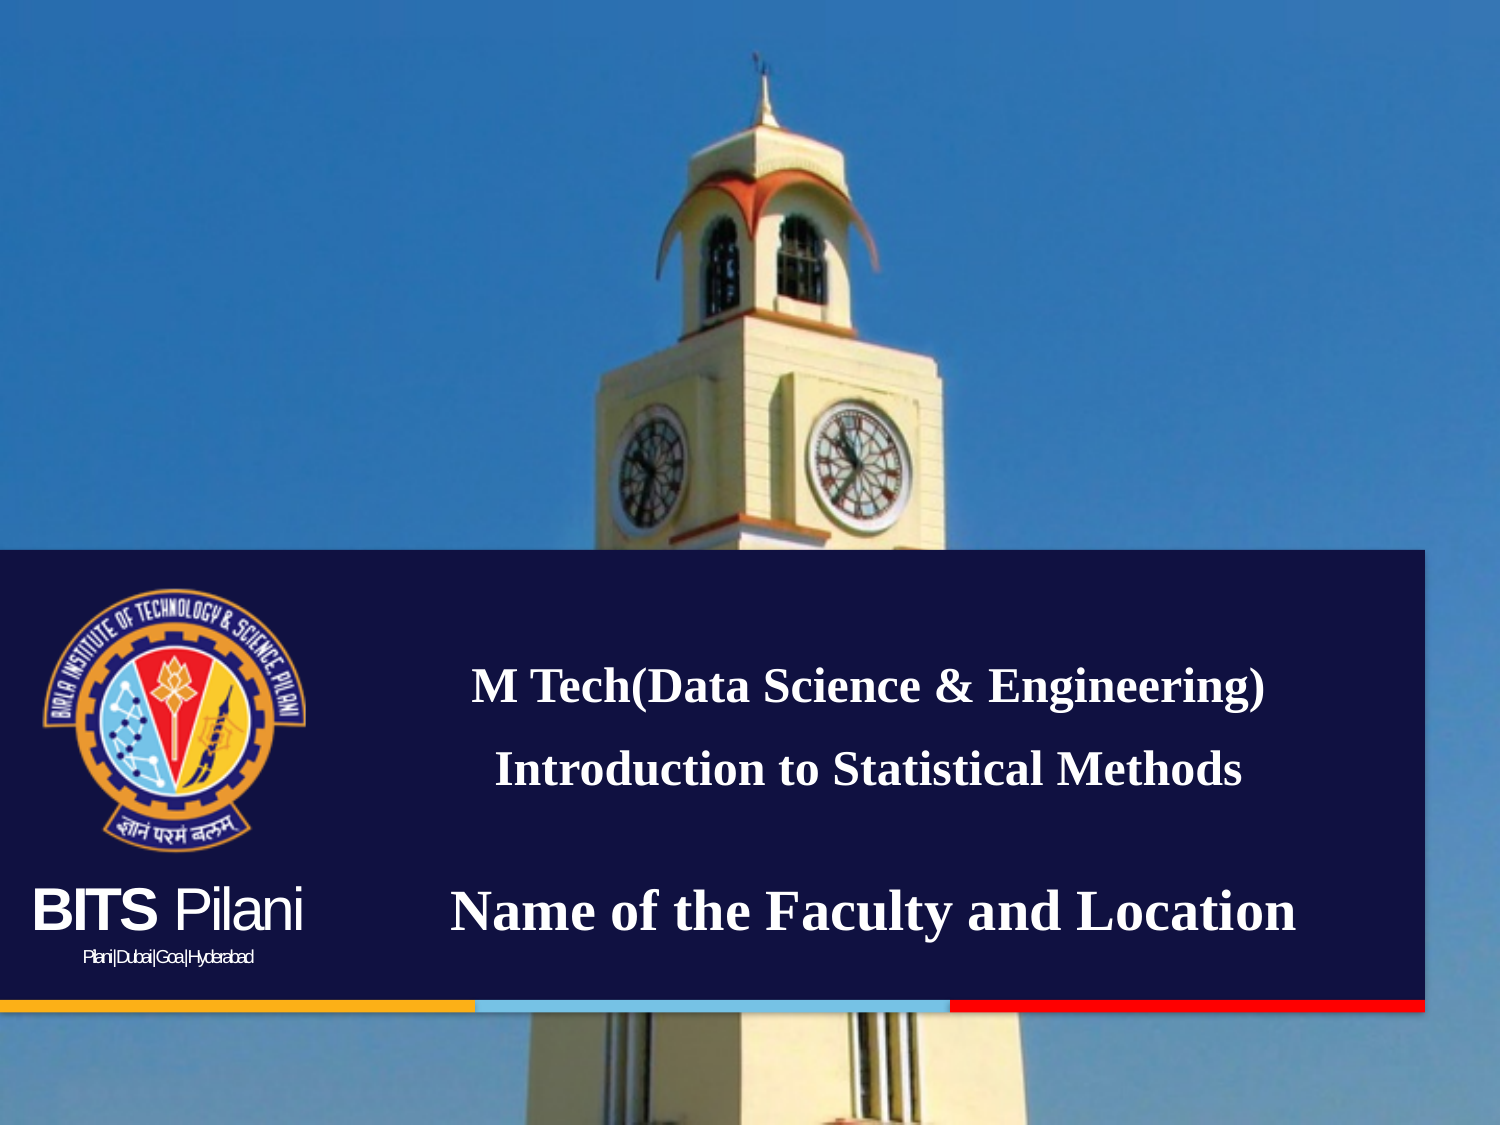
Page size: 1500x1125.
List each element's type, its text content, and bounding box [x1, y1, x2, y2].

list Name of the Faculty and Location [337, 787, 1313, 950]
picture [0, 0, 1500, 1125]
title M Tech(Data Science & Engineering) Introduction to Statistical Methods [350, 562, 1388, 863]
